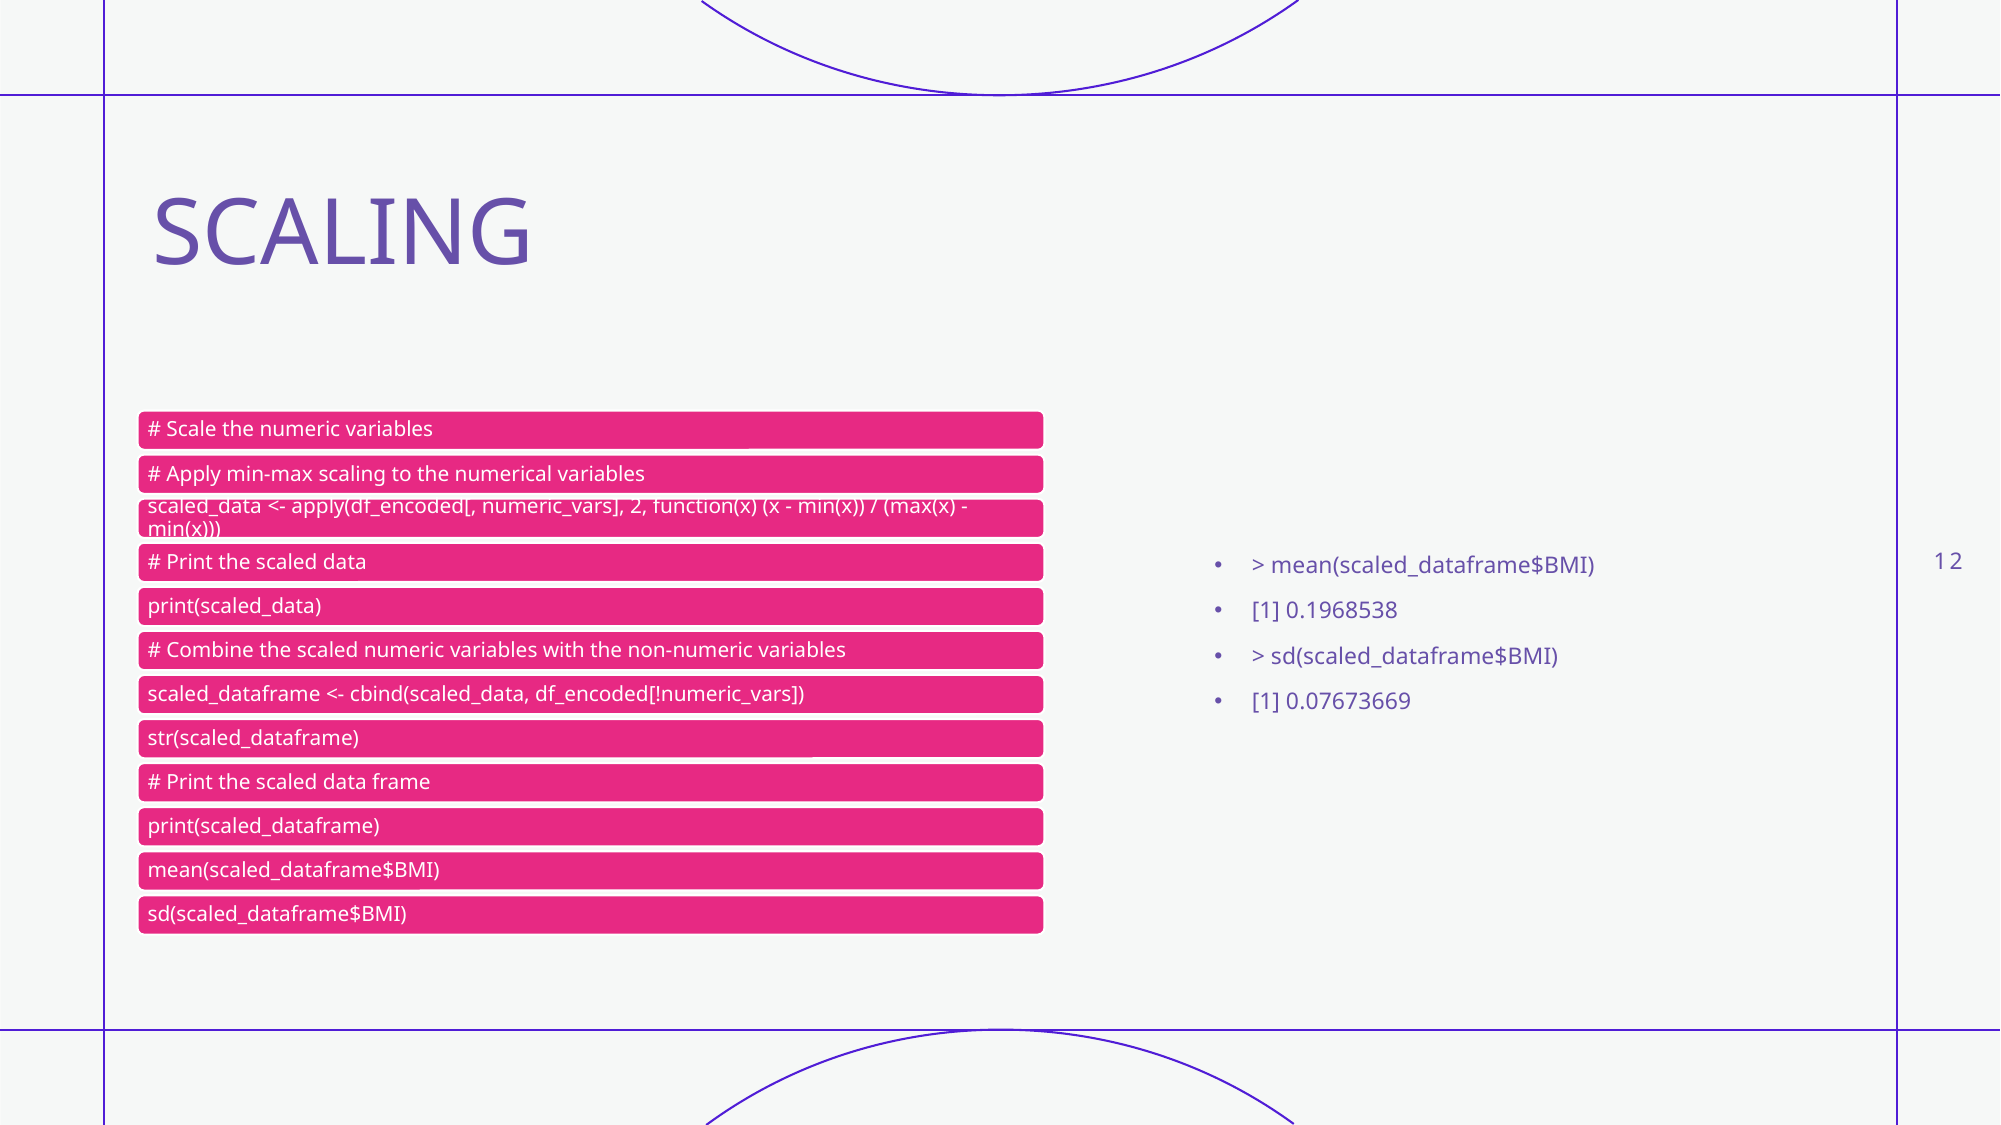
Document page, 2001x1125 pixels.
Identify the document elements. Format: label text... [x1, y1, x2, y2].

title SCALING [137, 119, 1863, 337]
text_box > mean(scaled_dataframe$BMI) [1] 0.1968538 > sd(scaled_dataframe$BMI) [1] 0.07673669 [1199, 546, 1842, 768]
slide_number 12 [1896, 532, 2000, 593]
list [137, 359, 1045, 987]
